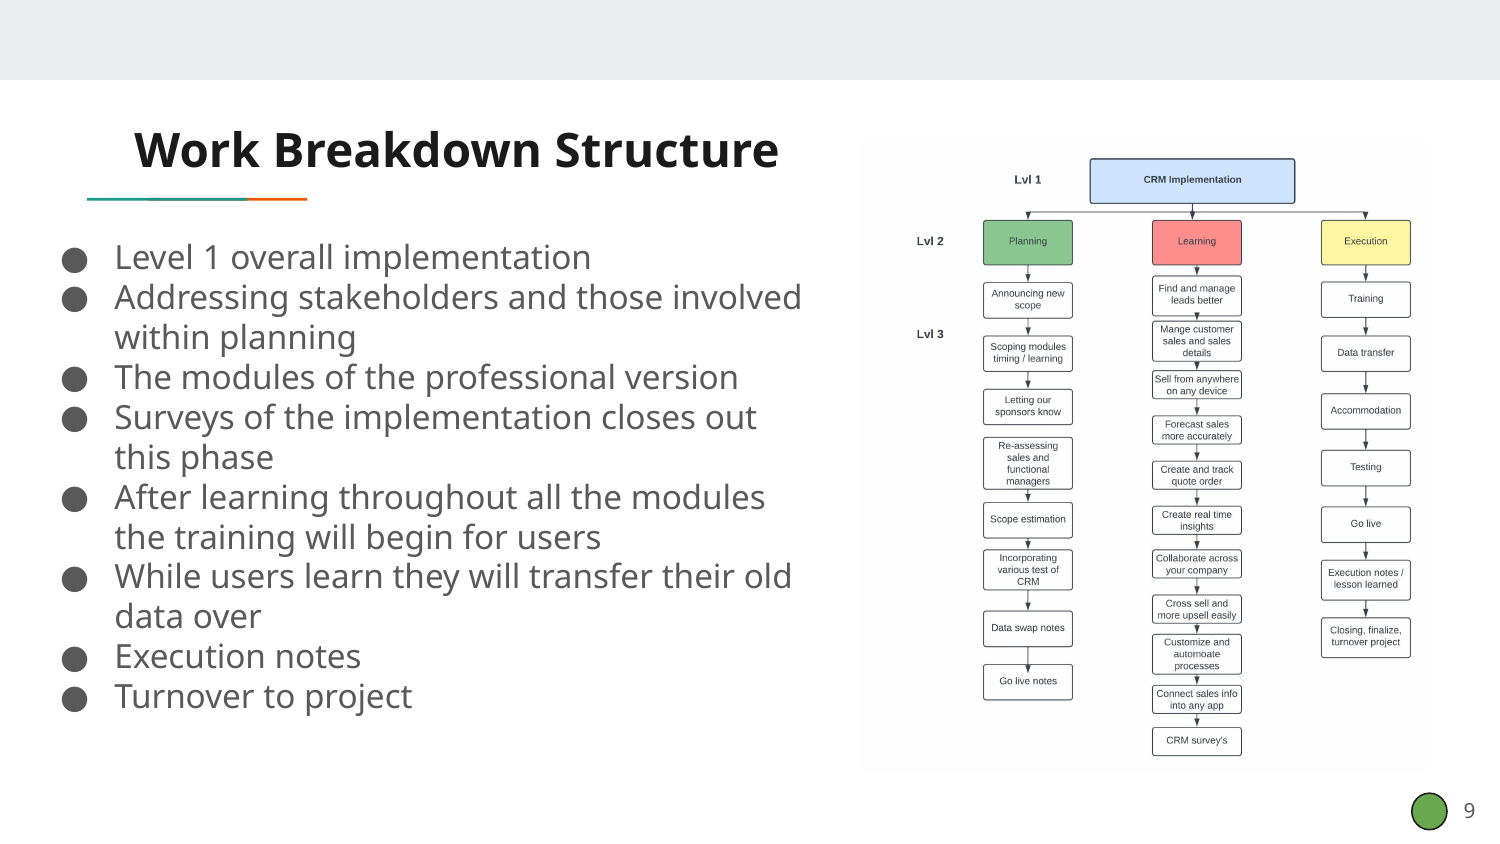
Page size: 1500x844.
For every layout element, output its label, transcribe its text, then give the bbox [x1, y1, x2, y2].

text_box Level 1 overall implementation Addressing stakeholders and those involved within planning The modules of the professional version Surveys of the implementation closes out this phase After learning throughout all the modules the training will begin for users While users learn they will transfer their old data over Execution notes Turnover to project [24, 221, 827, 766]
picture [859, 141, 1428, 774]
slide_number ‹#› [1400, 779, 1491, 844]
text_box [1411, 793, 1448, 830]
title Work Breakdown Structure [119, 105, 1381, 193]
